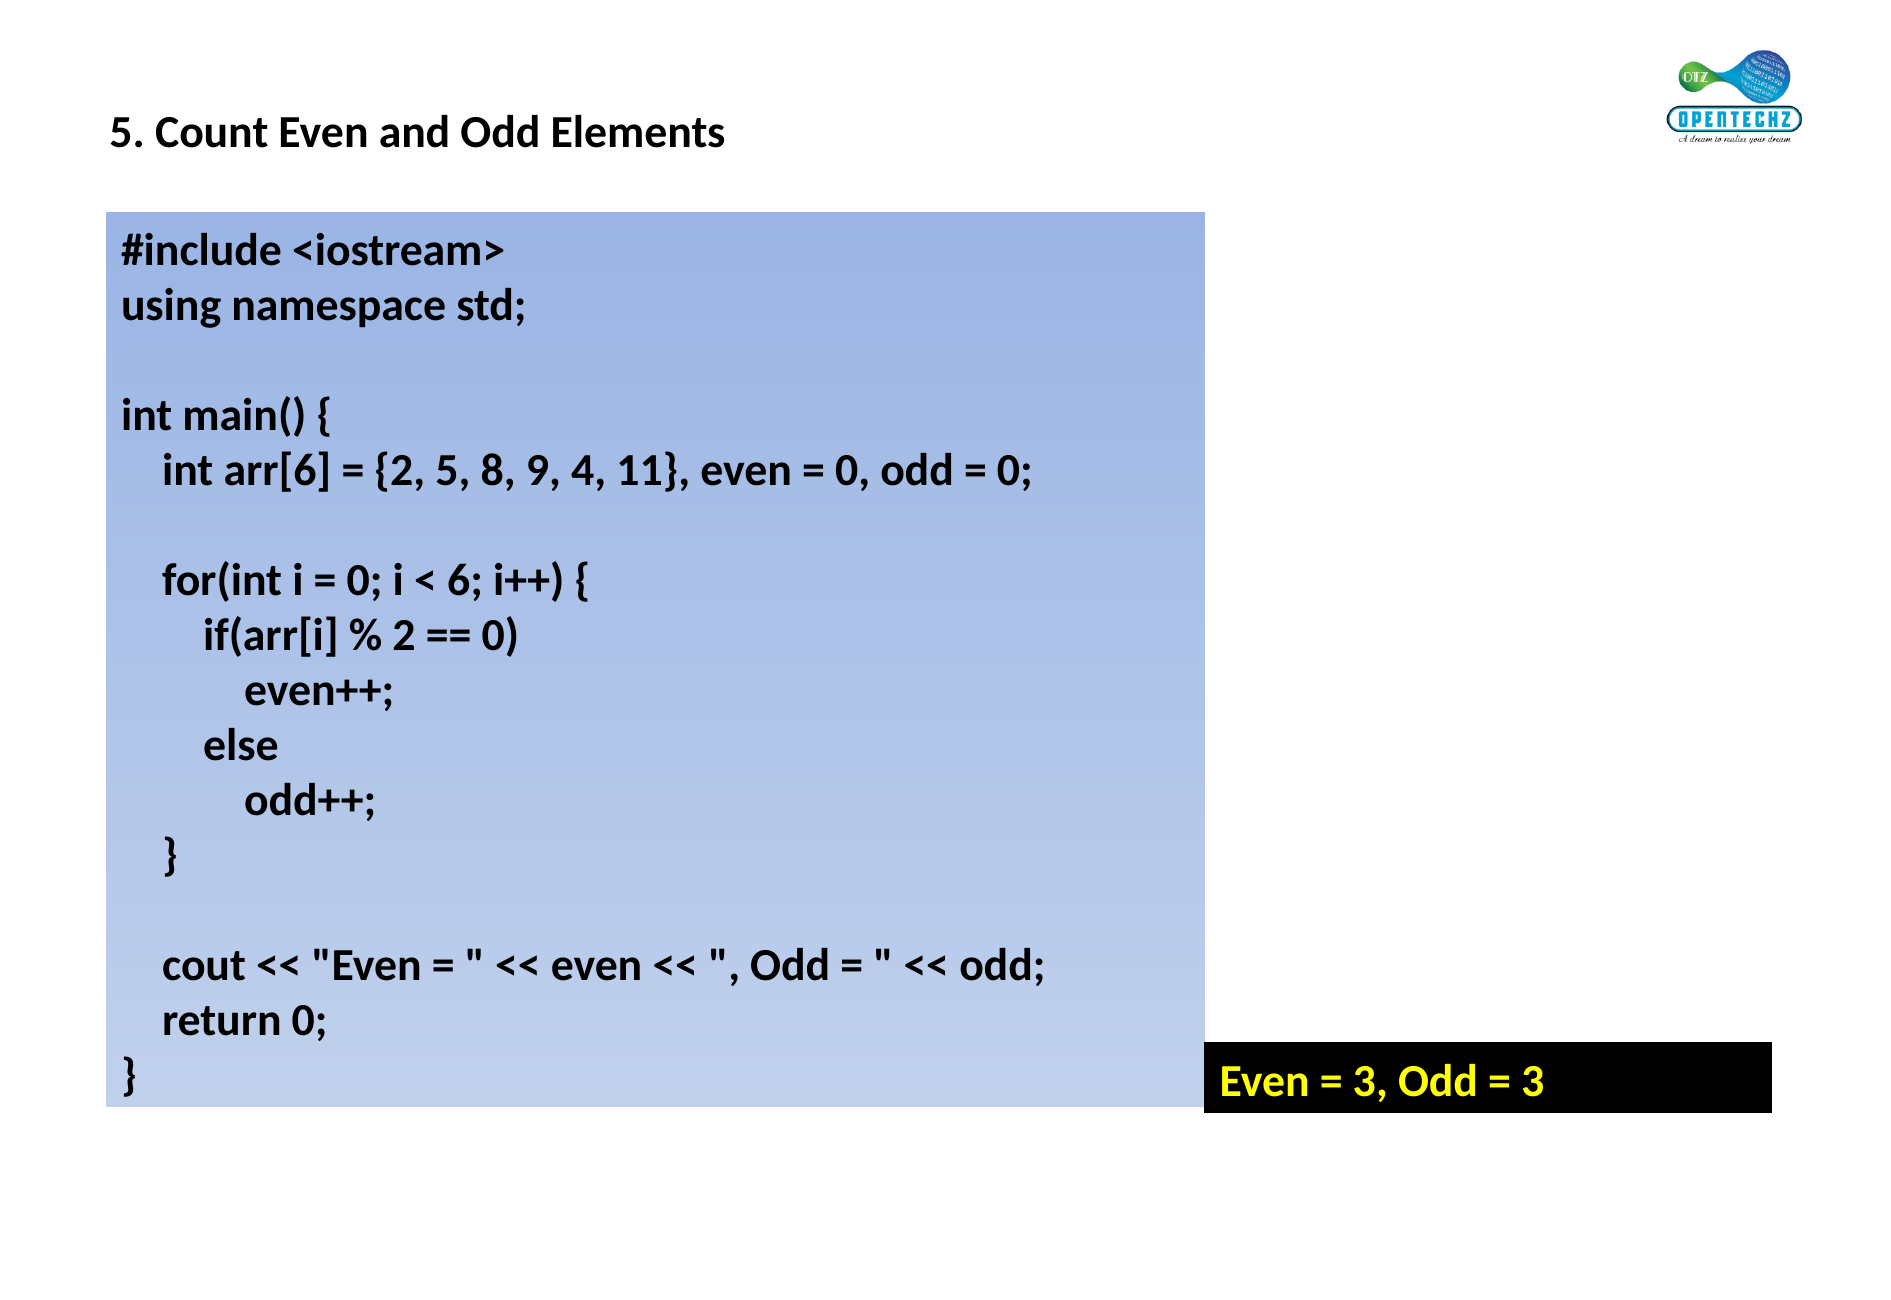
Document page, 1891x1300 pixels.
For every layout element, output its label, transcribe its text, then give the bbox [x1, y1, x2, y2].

text_box #include <iostream> using namespace std; int main() { int arr[6] = {2, 5, 8, 9, 4, 11}, even = 0, odd = 0; for(int i = 0; i < 6; i++) { if(arr[i] % 2 == 0) even++; else odd++; } cout << "Even = " << even << ", Odd = " << odd; return 0; } [106, 212, 1205, 1107]
text_box Even = 3, Odd = 3 [1204, 1042, 1772, 1113]
text_box 5. Count Even and Odd Elements [94, 94, 804, 165]
picture [1654, 35, 1815, 154]
